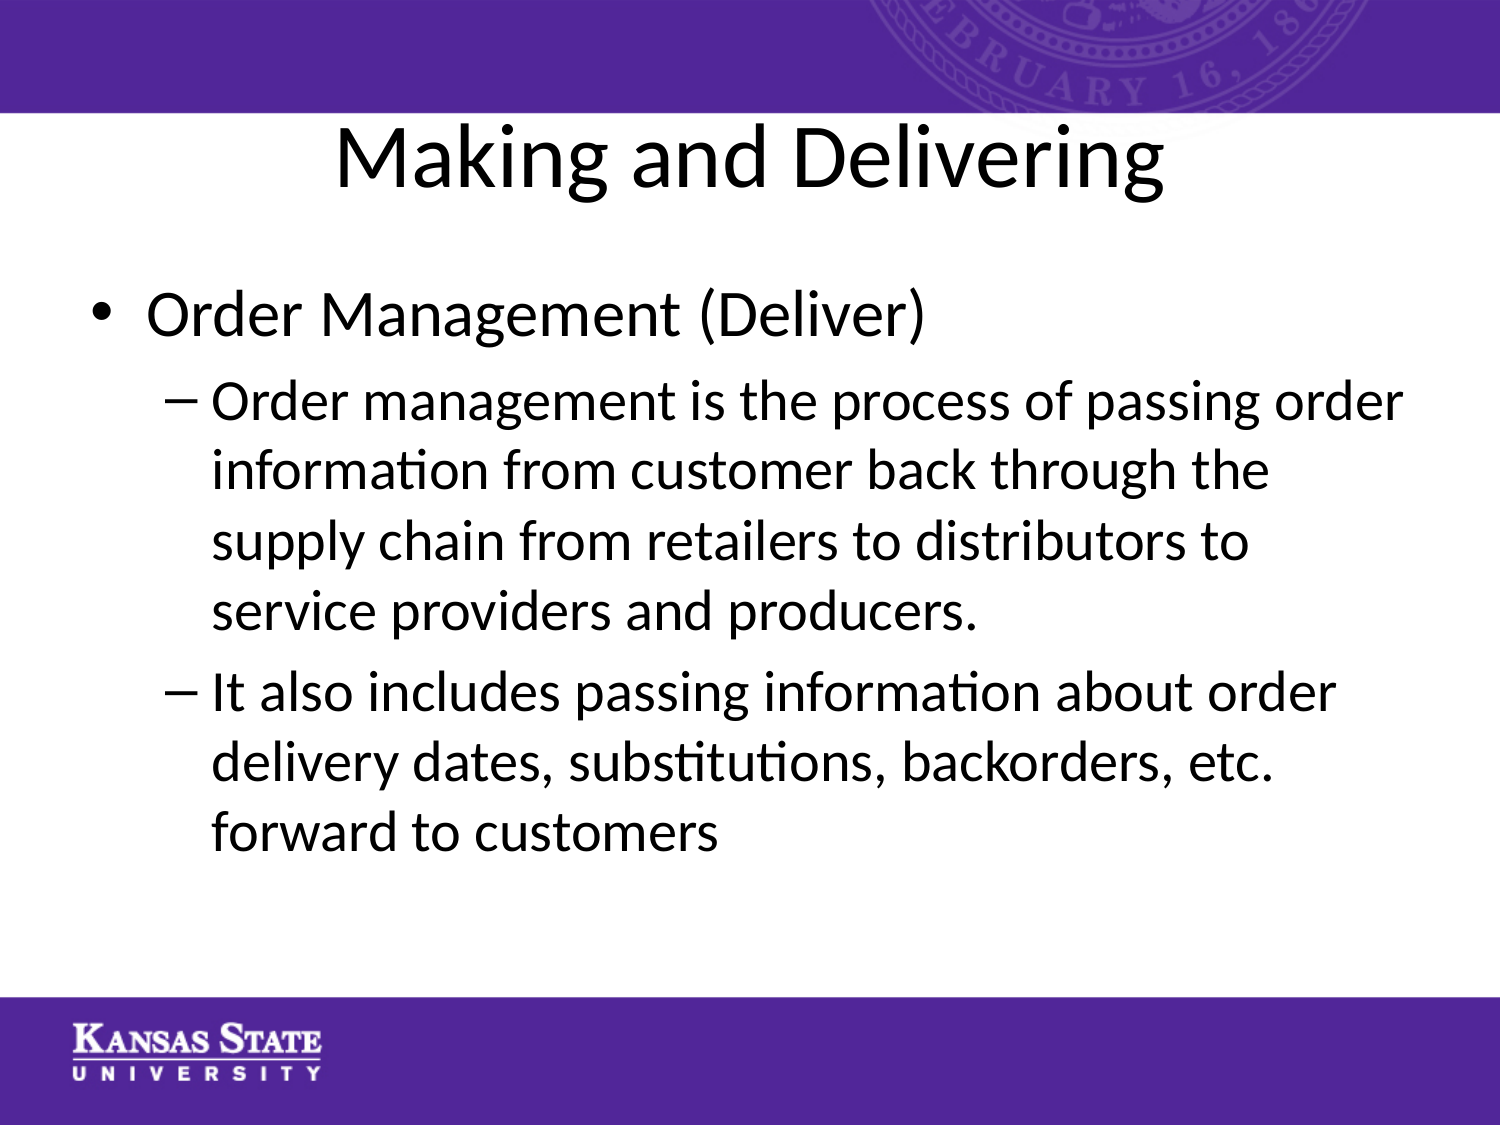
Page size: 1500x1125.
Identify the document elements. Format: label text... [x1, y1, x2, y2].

title Making and Delivering [75, 57, 1425, 245]
list Order Management (Deliver) Order management is the process of passing order information from customer back through the supply chain from retailers to distributors to service providers and producers. It also includes passing information about order delivery dates, substitutions, backorders, etc. forward to customers [75, 262, 1425, 1005]
picture [0, 0, 1500, 1125]
